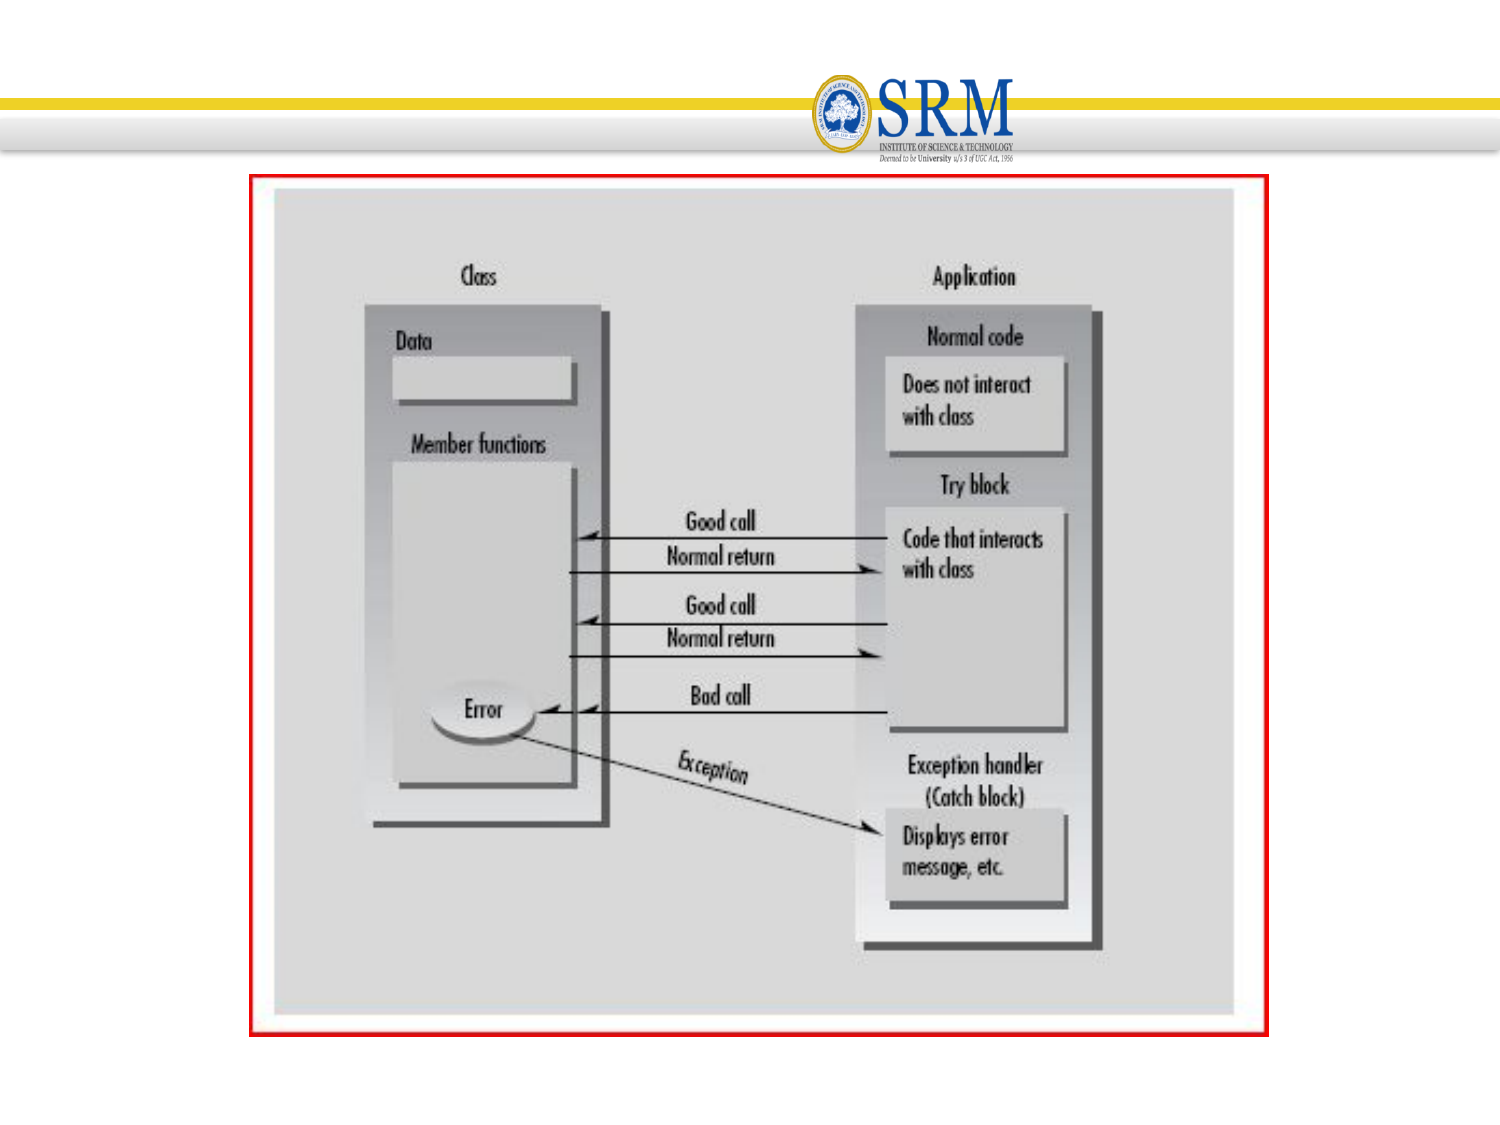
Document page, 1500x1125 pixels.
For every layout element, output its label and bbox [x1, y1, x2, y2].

picture [249, 174, 1269, 1037]
picture [812, 75, 1013, 163]
